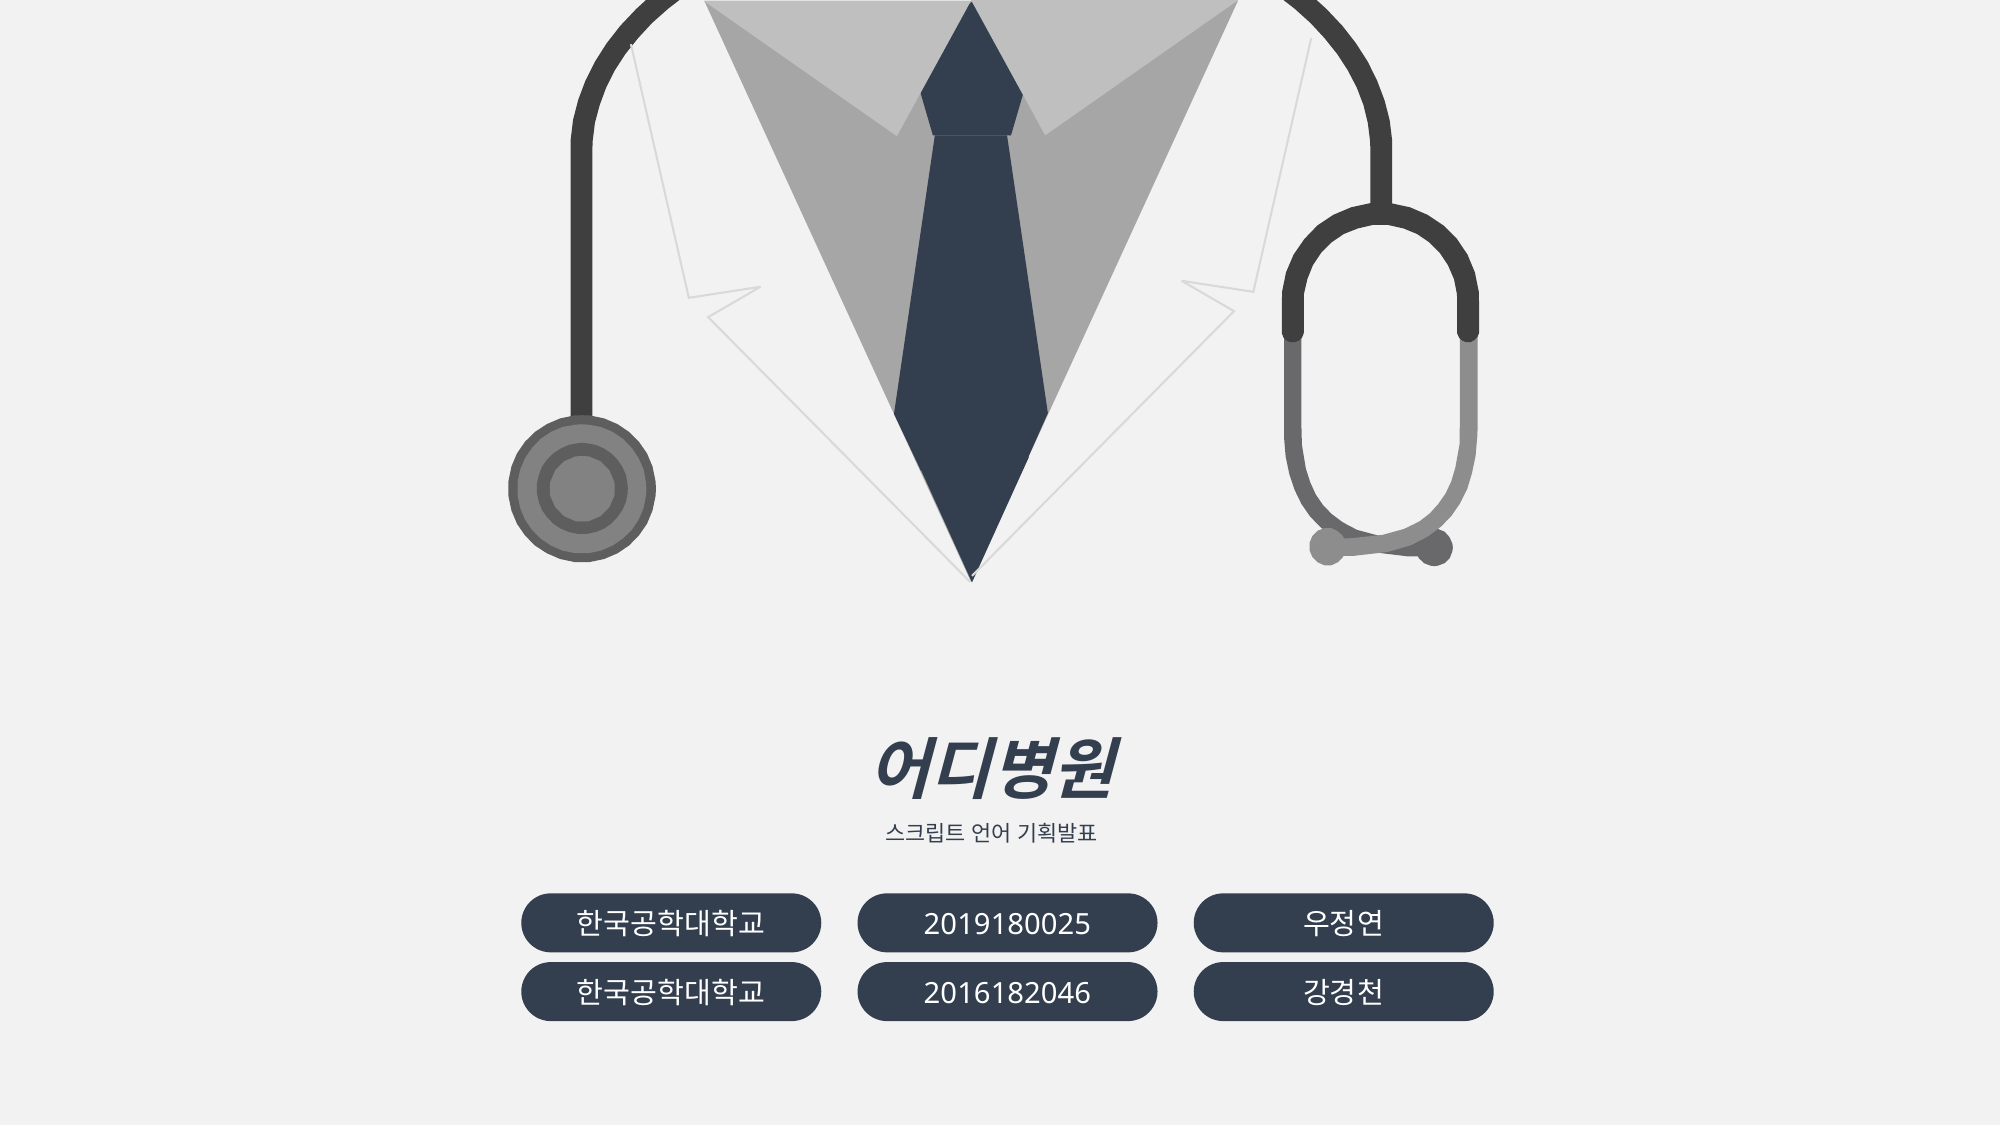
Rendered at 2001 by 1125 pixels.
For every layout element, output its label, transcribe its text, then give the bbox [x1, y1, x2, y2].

text_box 어디병원 스크립트 언어 기획발표 [489, 679, 1494, 854]
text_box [521, 893, 1494, 1022]
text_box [508, 0, 1480, 583]
